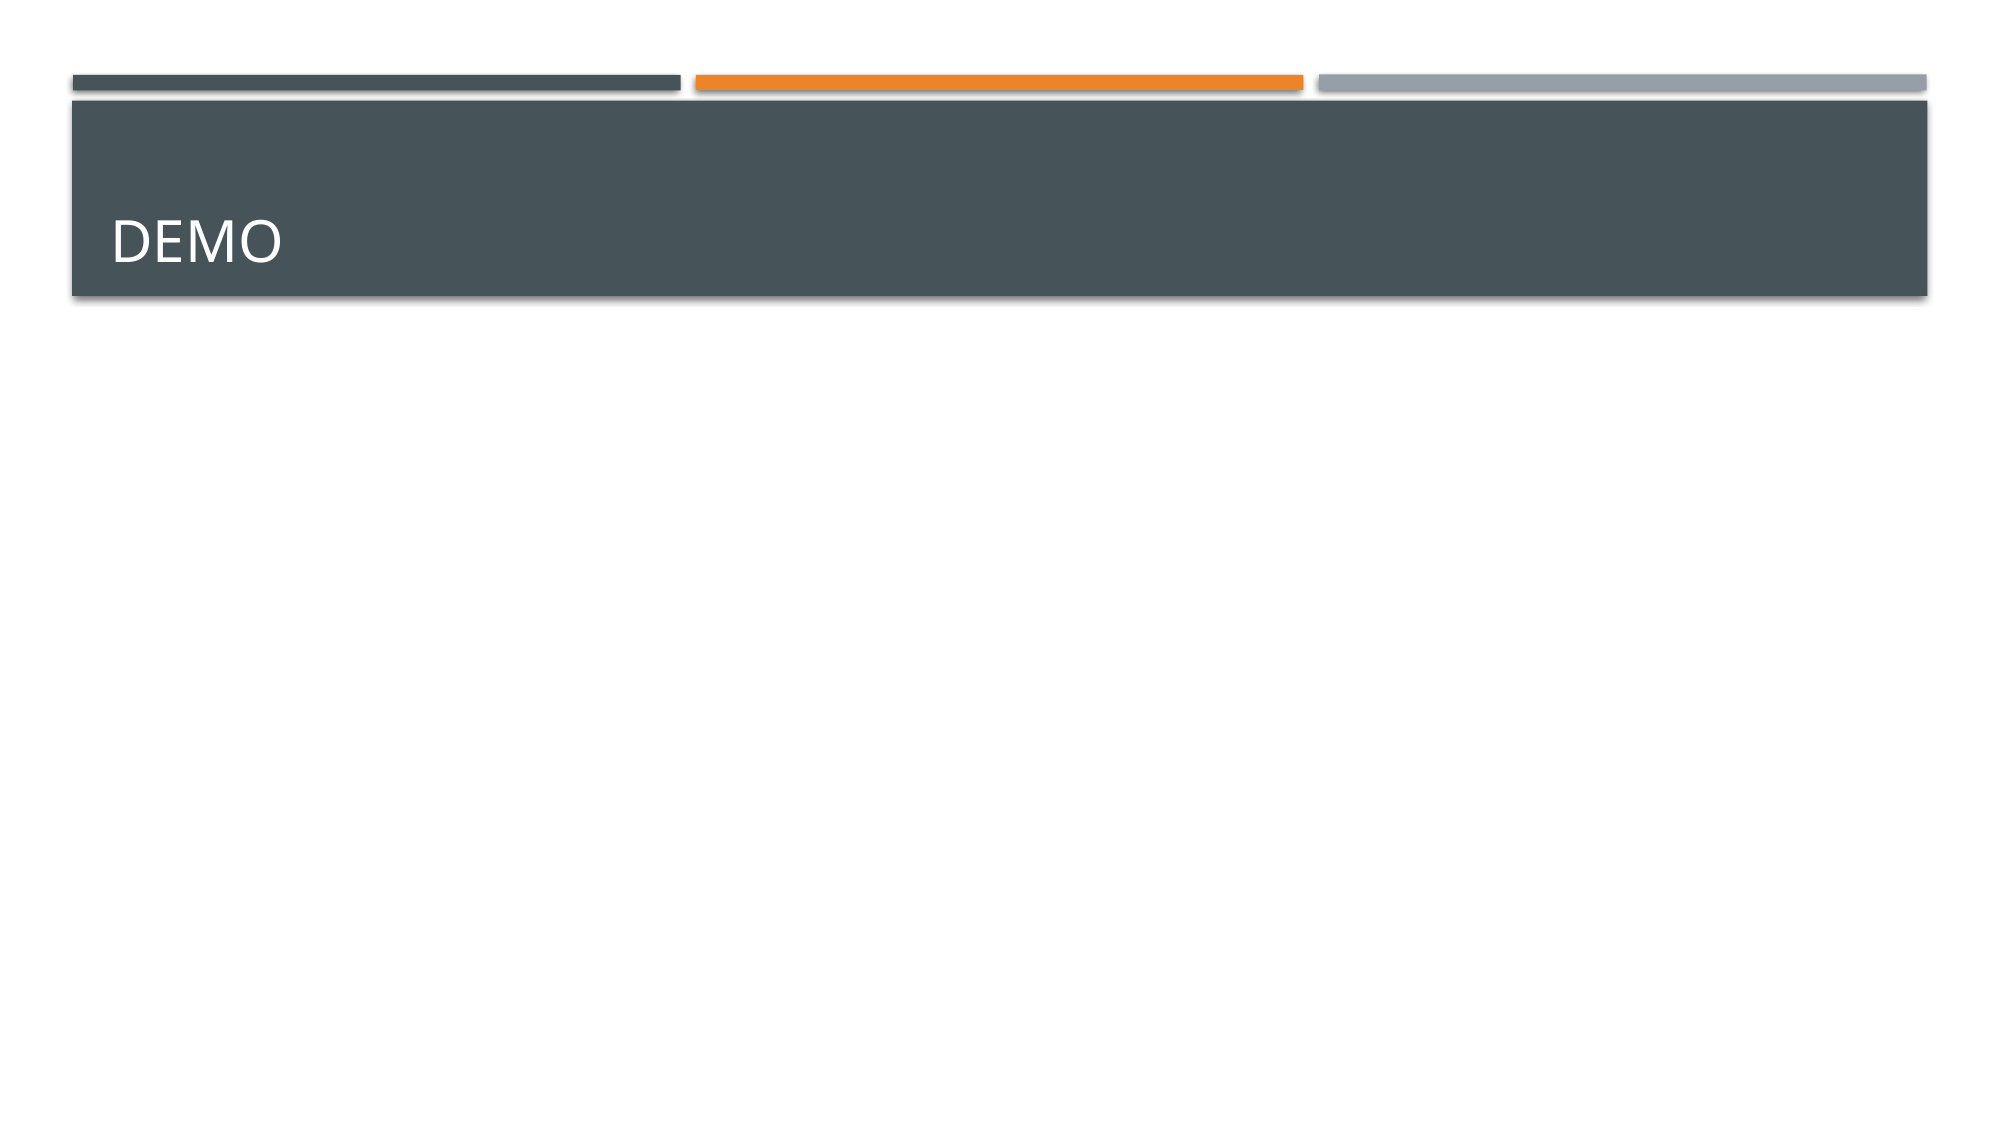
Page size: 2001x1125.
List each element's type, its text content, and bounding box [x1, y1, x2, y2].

title demo [95, 115, 1905, 282]
